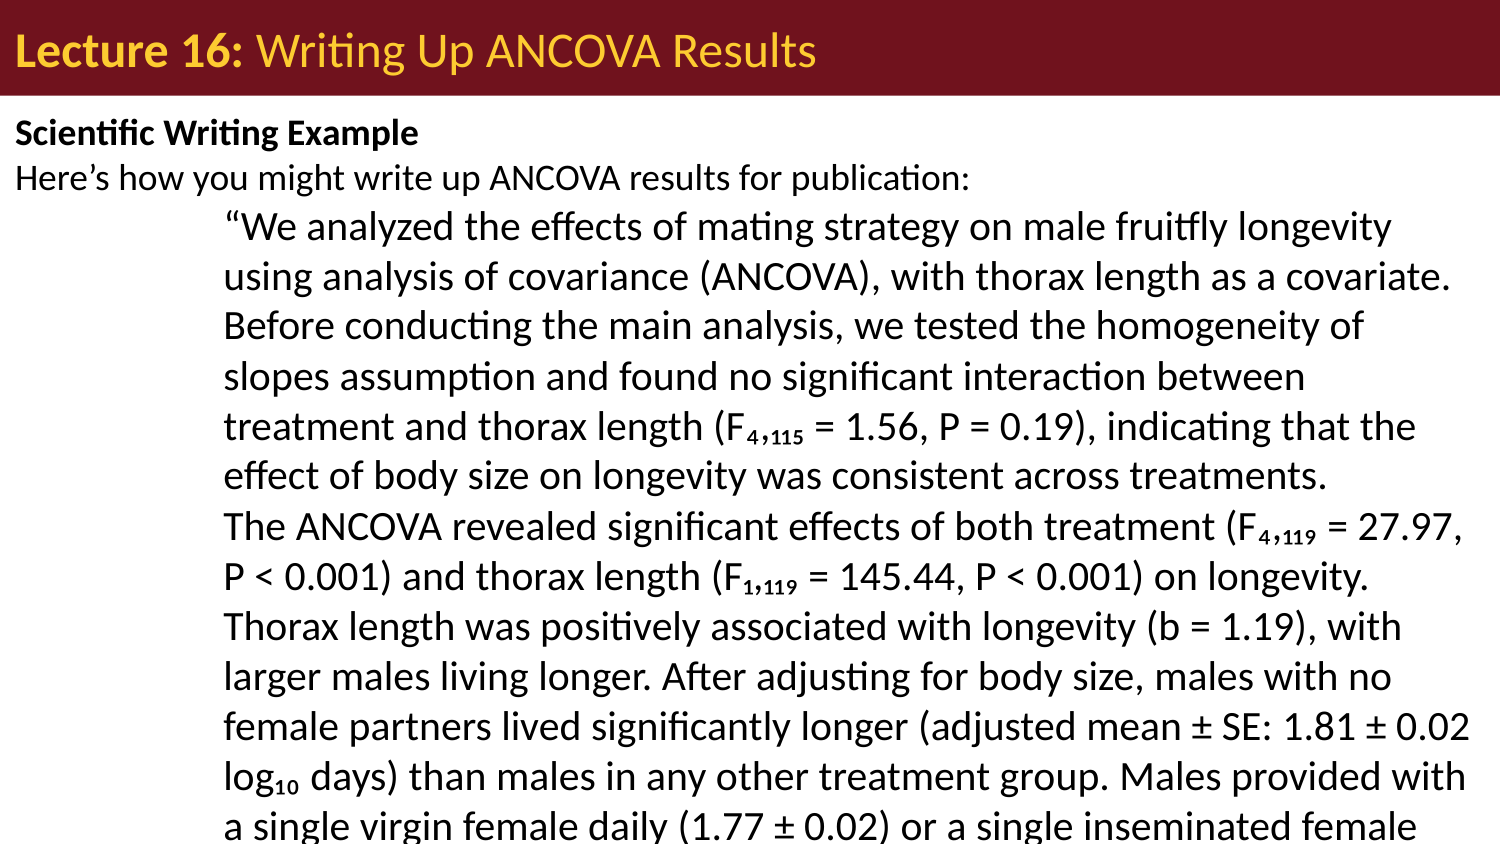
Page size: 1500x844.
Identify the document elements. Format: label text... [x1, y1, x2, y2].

title Lecture 16: Writing Up ANCOVA Results [0, 0, 1500, 96]
list Scientific Writing Example Here’s how you might write up ANCOVA results for publication: “We analyzed the effects of mating strategy on male fruitfly longevity using analysis of covariance (ANCOVA), with thorax length as a covariate. Before conducting the main analysis, we tested the homogeneity of slopes assumption and found no significant interaction between treatment and thorax length (F₄,₁₁₅ = 1.56, P = 0.19), indicating that the effect of body size on longevity was consistent across treatments. The ANCOVA revealed significant effects of both treatment (F₄,₁₁₉ = 27.97, P < 0.001) and thorax length (F₁,₁₁₉ = 145.44, P < 0.001) on longevity. Thorax length was positively associated with longevity (b = 1.19), with larger males living longer. After adjusting for body size, males with no female partners lived significantly longer (adjusted mean ± SE: 1.81 ± 0.02 log₁₀ days) than males in any other treatment group. Males provided with a single virgin female daily (1.77 ± 0.02) or a single inseminated female daily (1.79 ± 0.02) showed intermediate longevity, while males with eight females per day showed the lowest longevity (1.72 ± 0.02 for inseminated females; 1.59 ± 0.02 for virgin females). Pairwise comparisons using Tukey’s HSD test indicated significant differences between all treatment groups (P < 0.05) except between the two treatments with a single female per day (P = 0.42).” [0, 100, 1492, 743]
